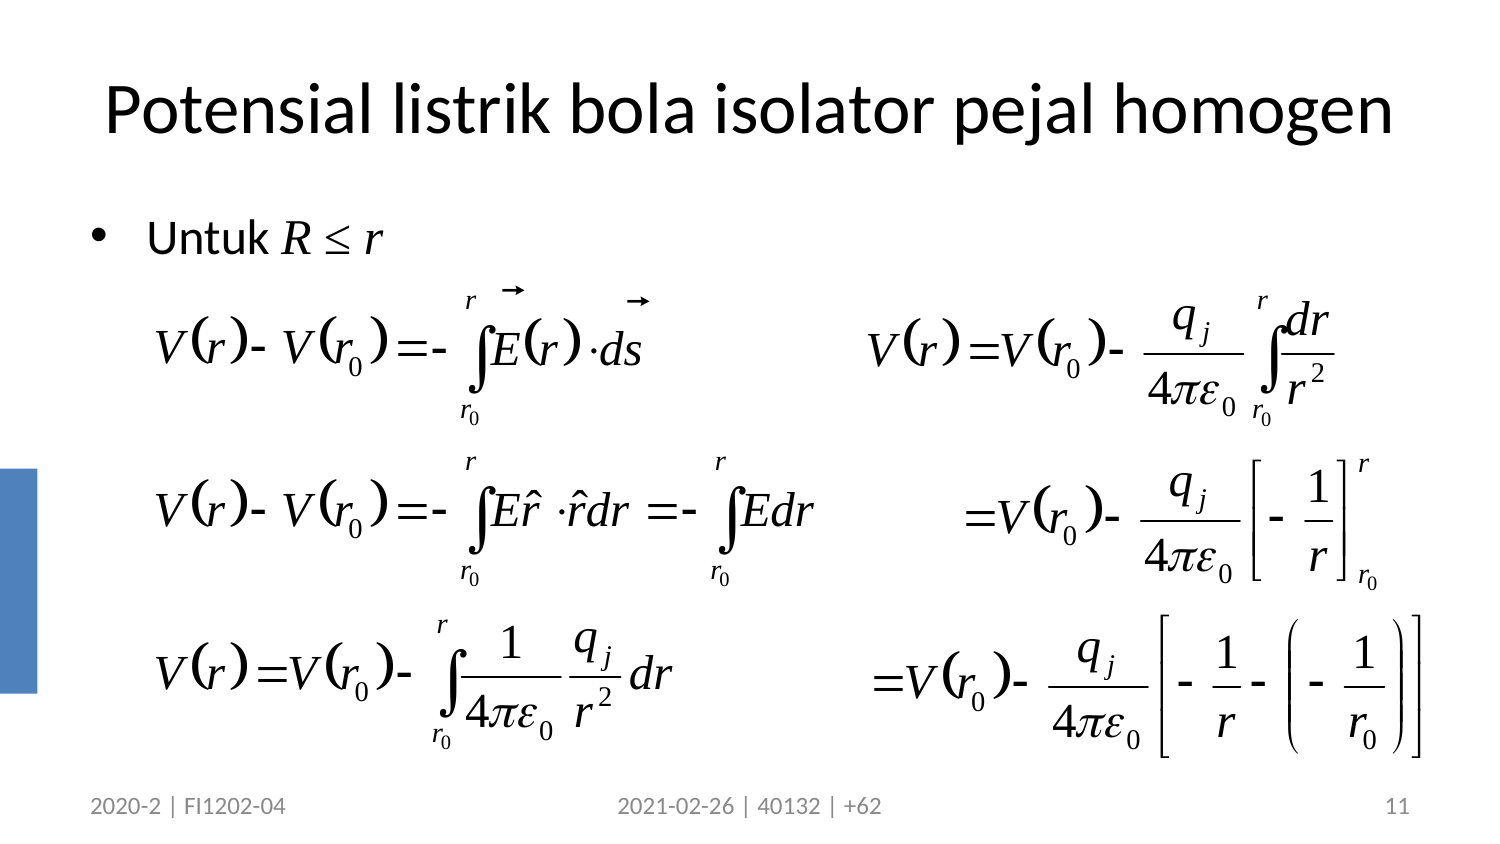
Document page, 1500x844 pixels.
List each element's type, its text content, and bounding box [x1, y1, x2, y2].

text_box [862, 275, 1440, 771]
footer 2021-02-26 | 40132 | +62 [512, 782, 988, 827]
list Untuk R ≤ r [74, 196, 1426, 754]
title Potensial listrik bola isolator pejal homogen [74, 33, 1426, 175]
slide_number 11 [1074, 782, 1425, 827]
slide_number 2020-2 | FI1202-04 [75, 782, 463, 827]
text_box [150, 277, 826, 760]
